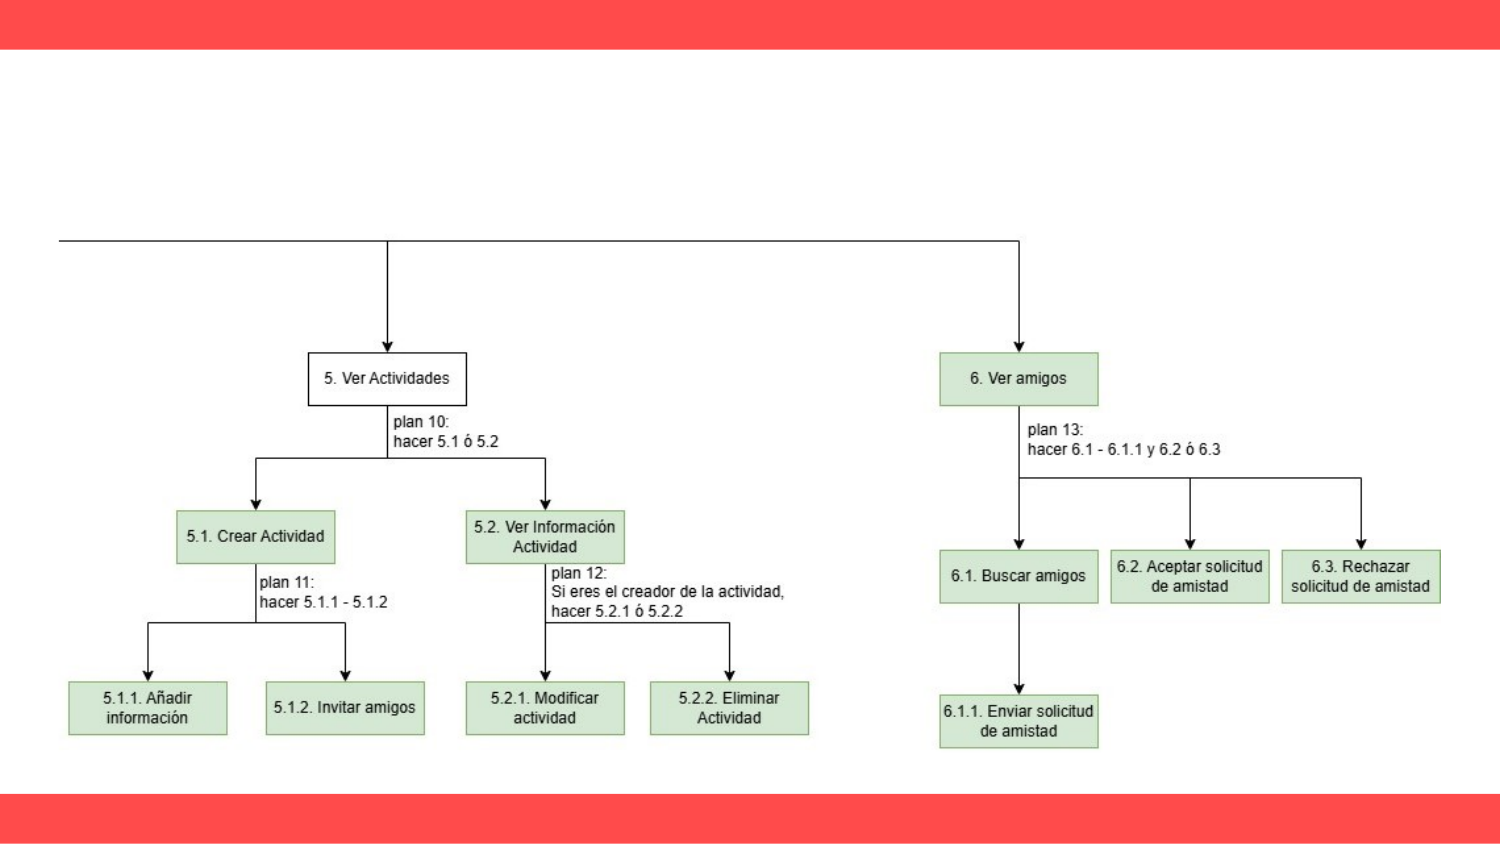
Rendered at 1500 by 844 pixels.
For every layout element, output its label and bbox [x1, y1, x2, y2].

picture [58, 76, 1442, 768]
text_box [0, 0, 1500, 50]
text_box [0, 793, 1500, 844]
